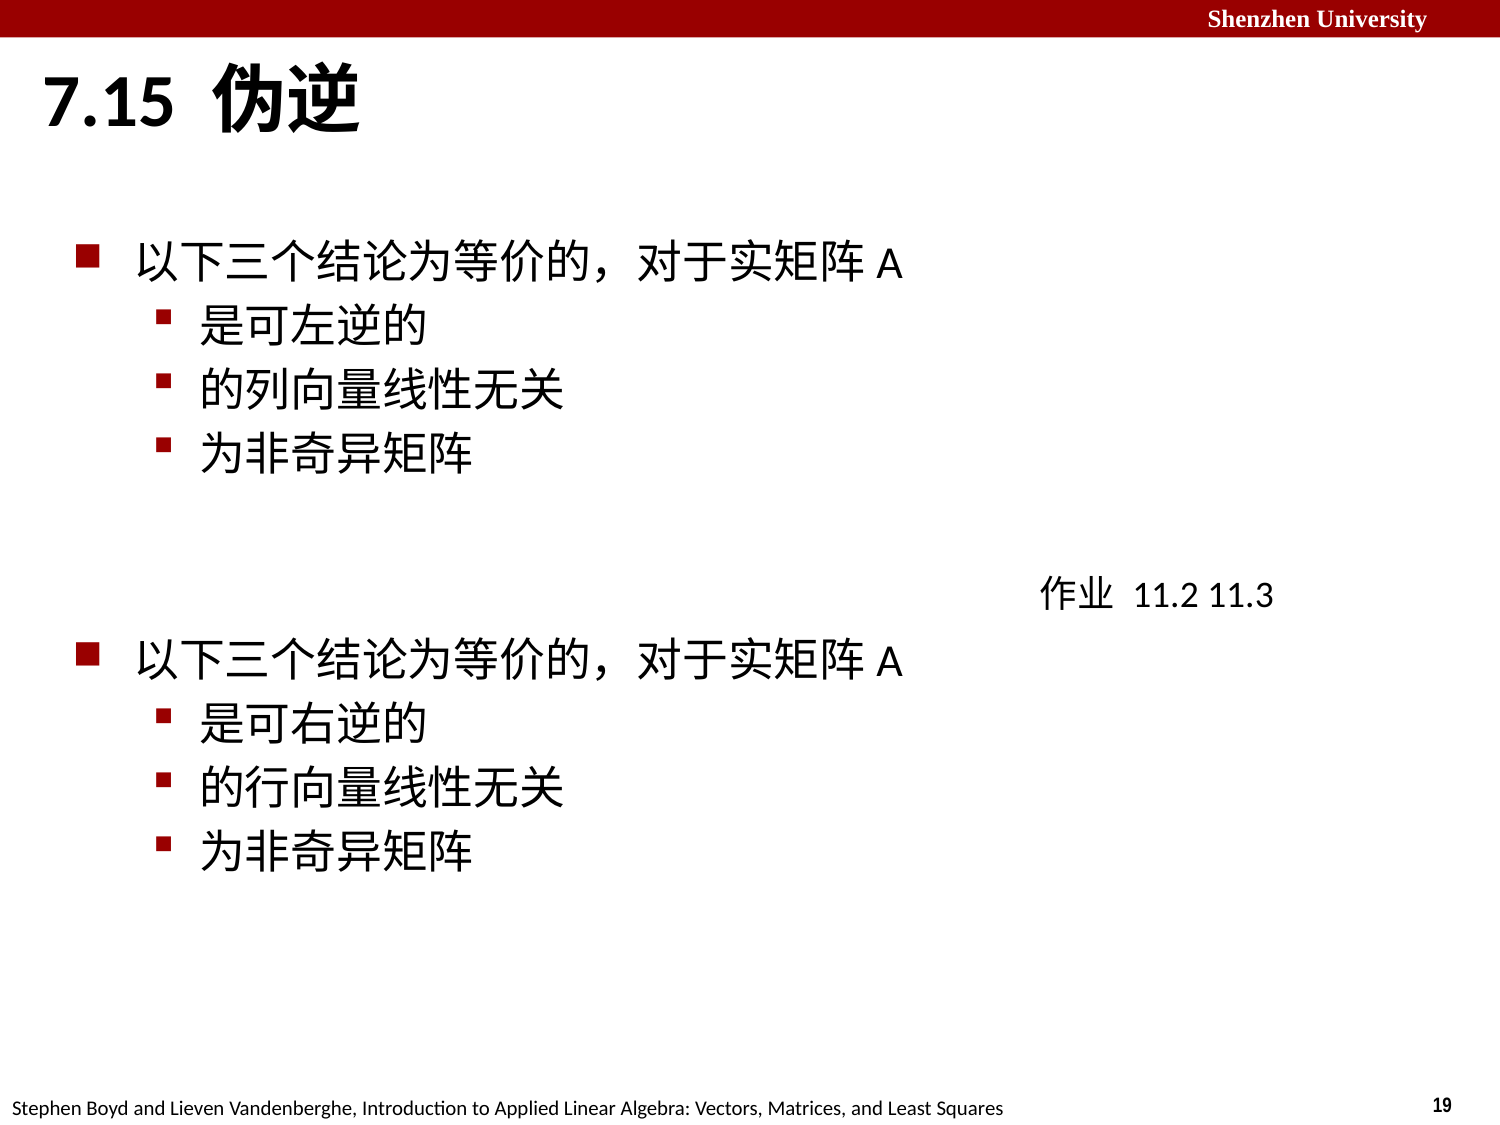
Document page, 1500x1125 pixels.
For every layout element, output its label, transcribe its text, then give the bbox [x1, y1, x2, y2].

text_box 作业 11.2 11.3 [1024, 562, 1325, 623]
text_box 7.15 伪逆 [27, 50, 1473, 144]
